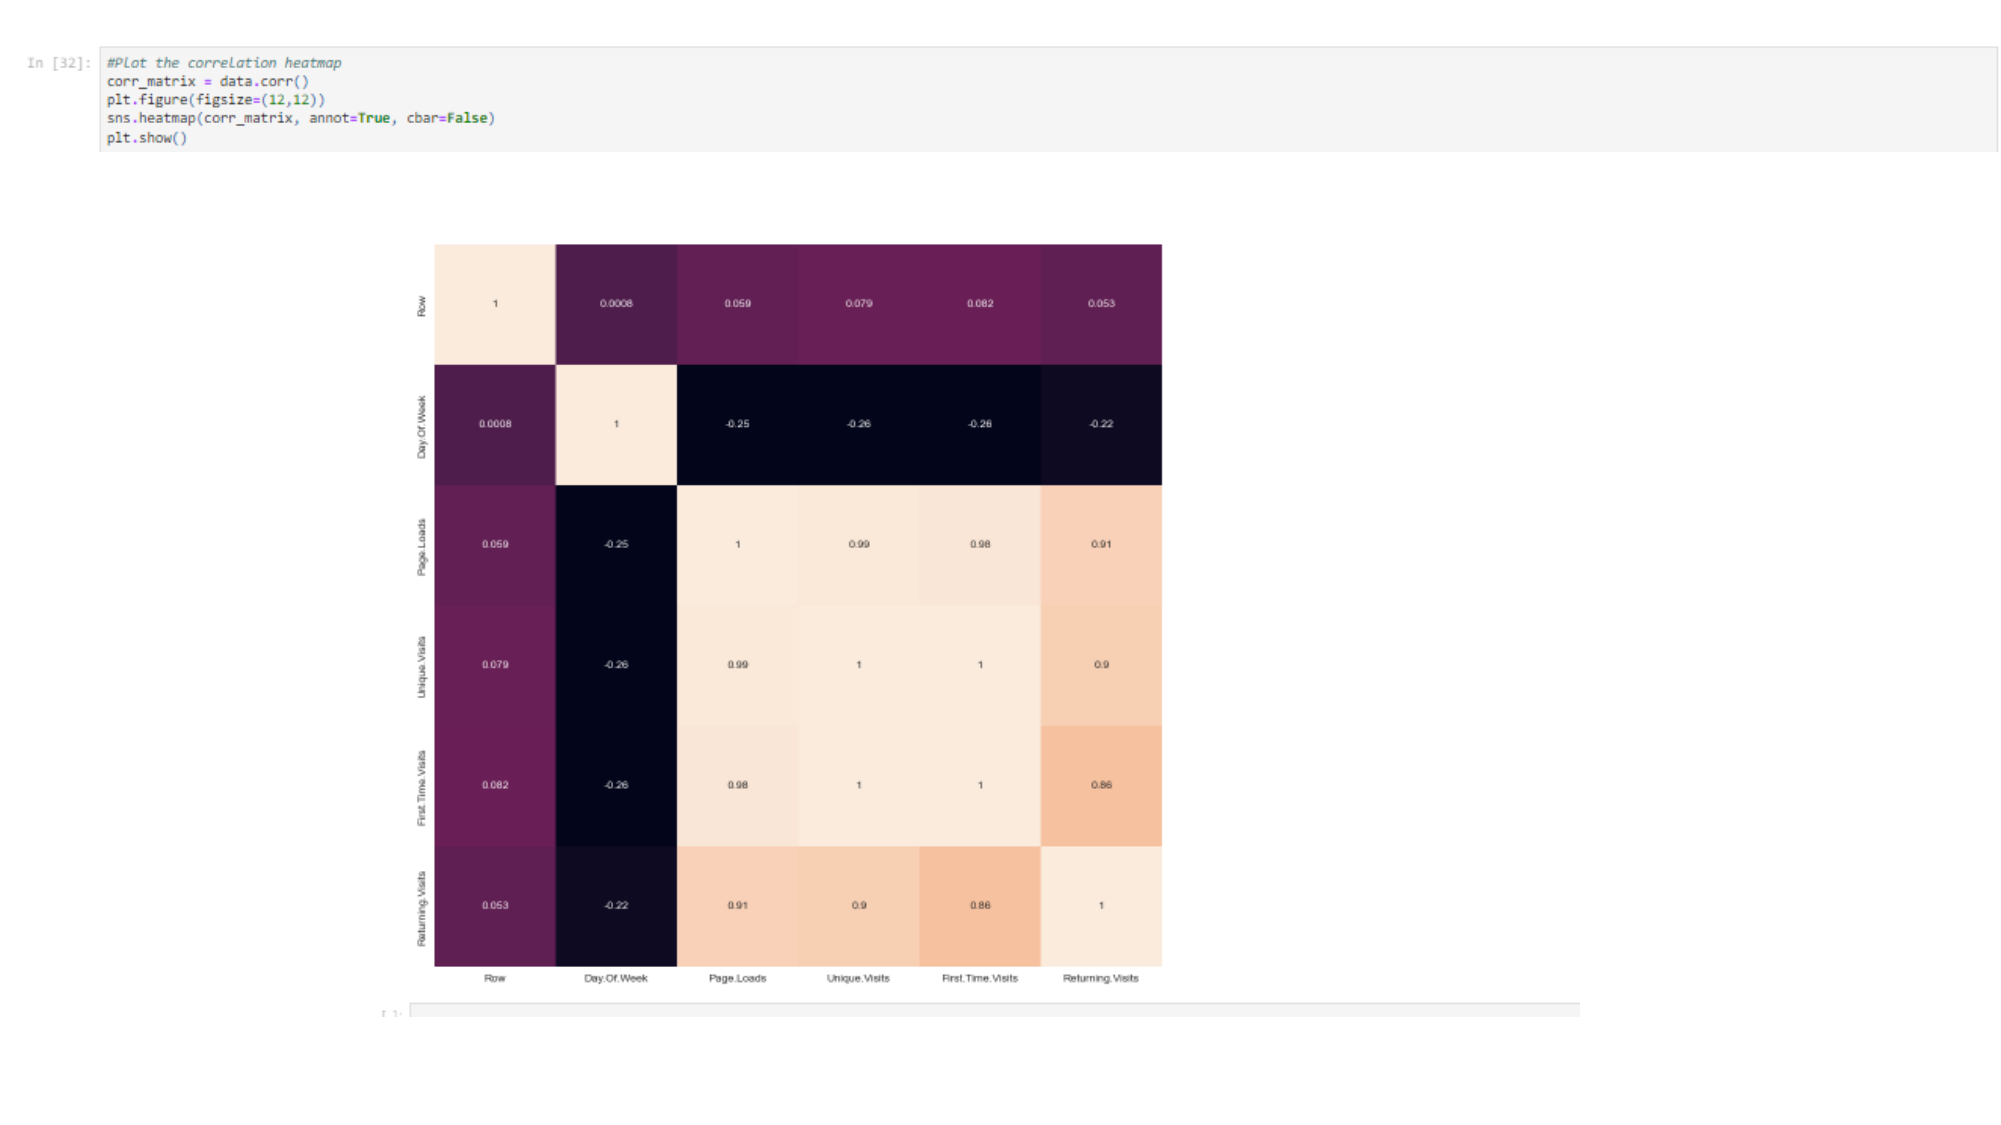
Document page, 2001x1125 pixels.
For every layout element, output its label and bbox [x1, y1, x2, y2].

picture [380, 240, 1580, 1017]
picture [0, 42, 2000, 152]
